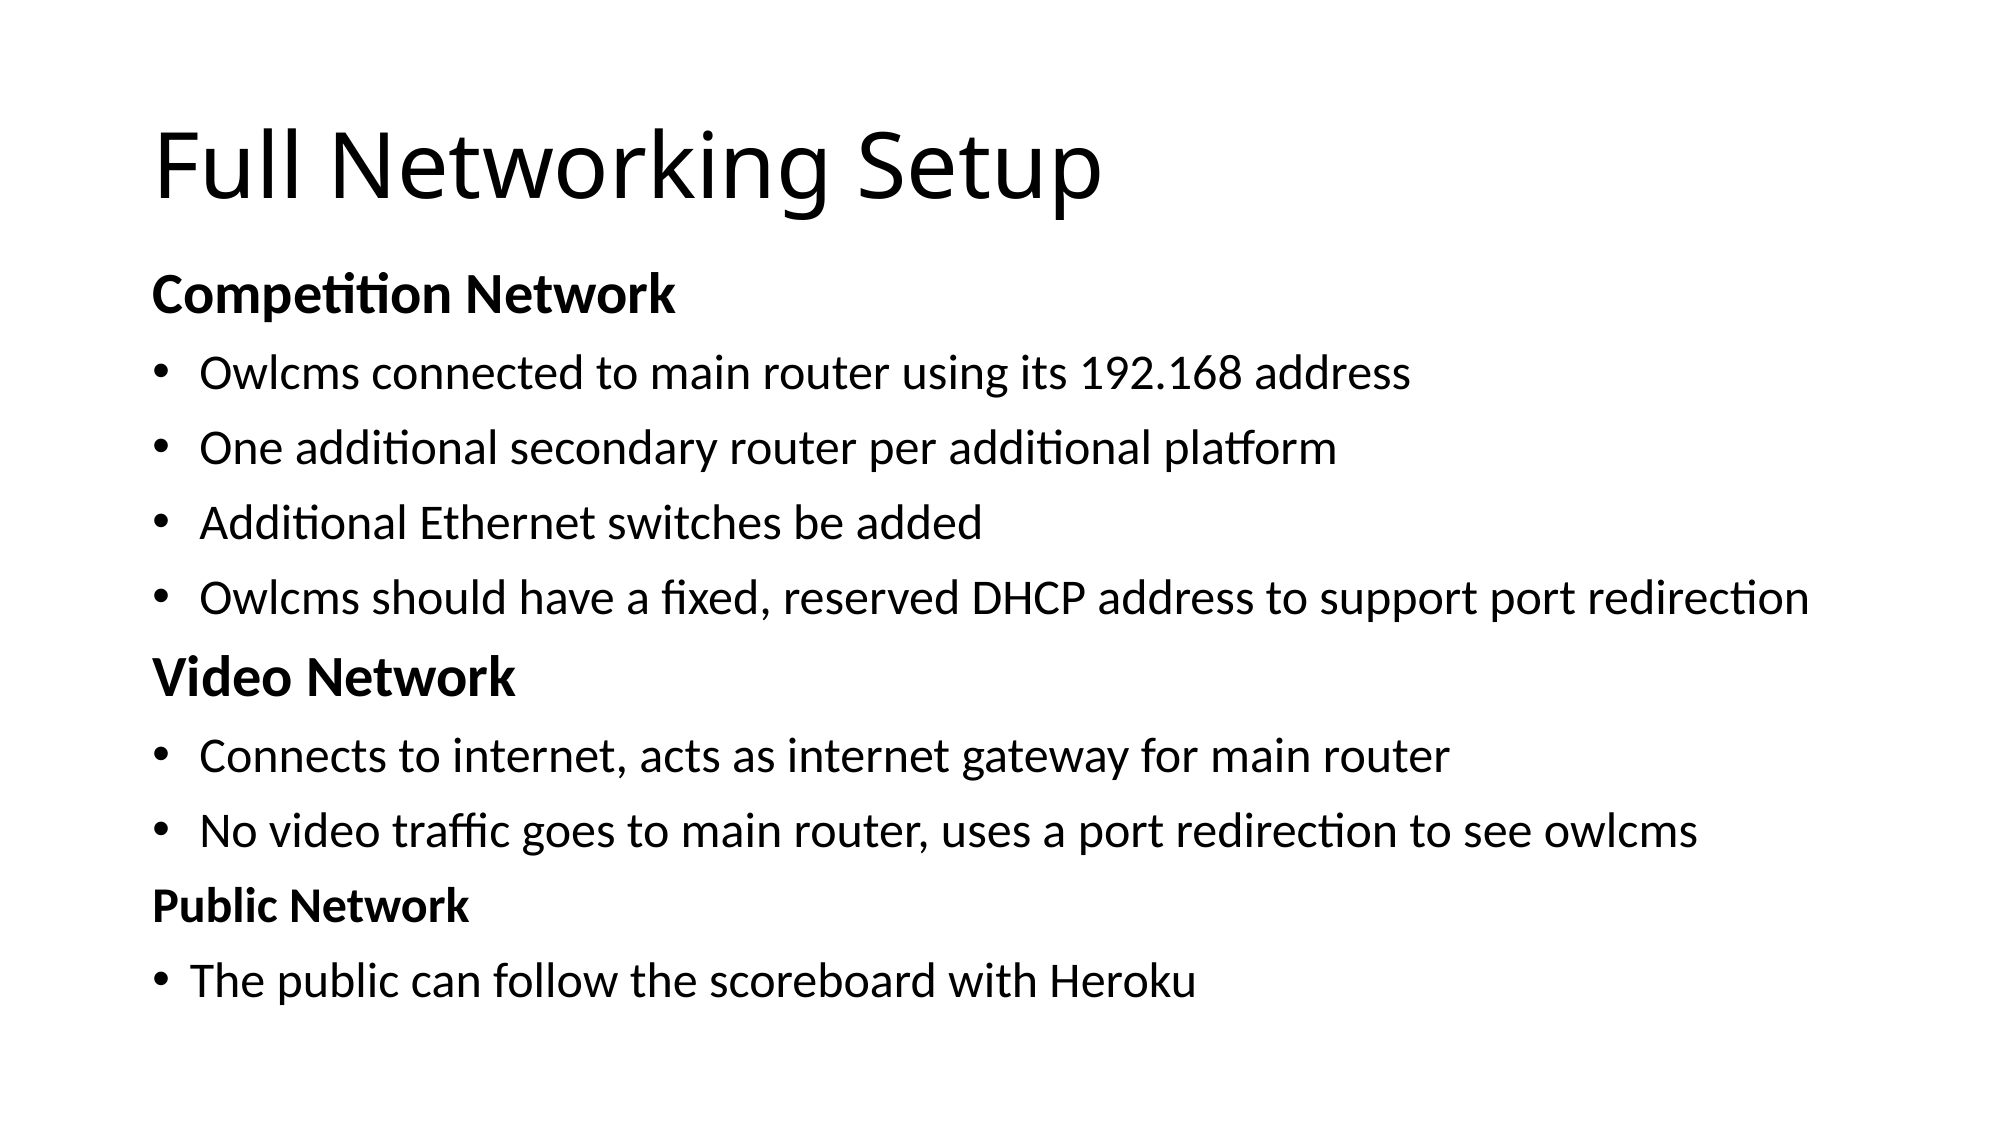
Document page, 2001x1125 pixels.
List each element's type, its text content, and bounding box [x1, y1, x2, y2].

title Full Networking Setup [137, 59, 1863, 255]
list Competition Network Owlcms connected to main router using its 192.168 address One additional secondary router per additional platform Additional Ethernet switches be added Owlcms should have a fixed, reserved DHCP address to support port redirection Video Network Connects to internet, acts as internet gateway for main router No video traffic goes to main router, uses a port redirection to see owlcms Public Network The public can follow the scoreboard with Heroku [137, 255, 1863, 1047]
